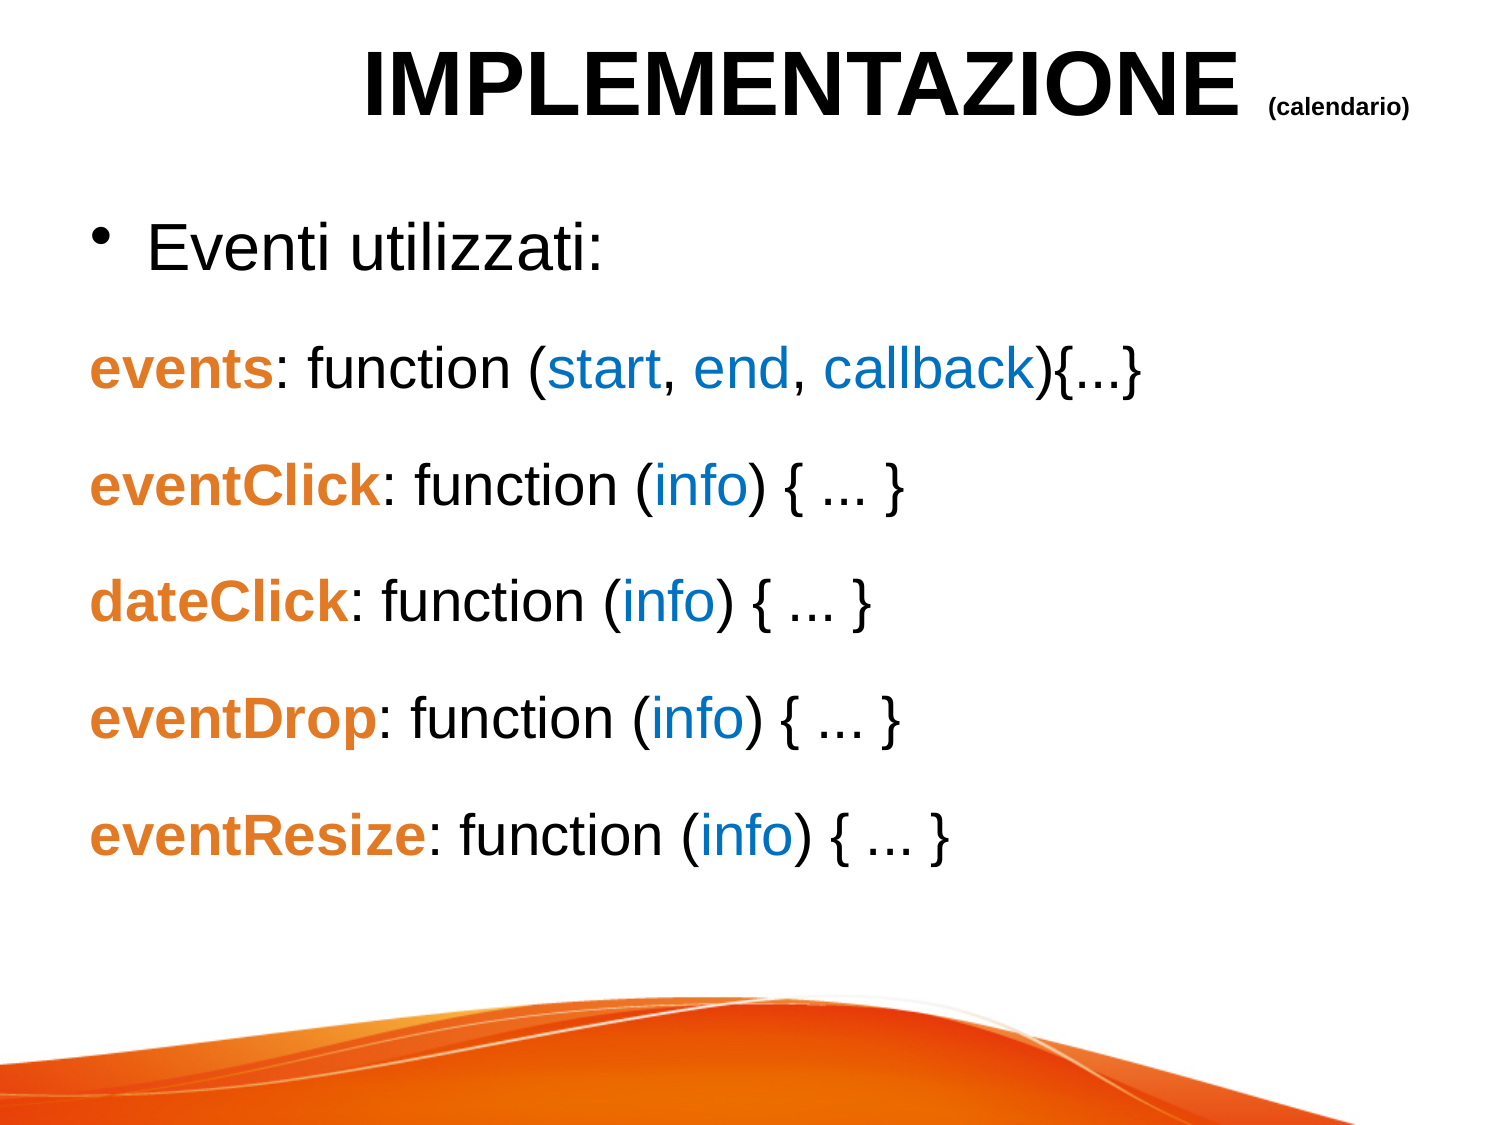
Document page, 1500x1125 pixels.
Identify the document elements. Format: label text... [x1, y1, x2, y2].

list Eventi utilizzati: events: function (start, end, callback){...} eventClick: function (info) { ... } dateClick: function (info) { ... } eventDrop: function (info) { ... } eventResize: function (info) { ... } [74, 155, 1426, 969]
picture [0, 0, 1500, 1125]
title IMPLEMENTAZIONE (calendario) [74, 30, 1426, 127]
